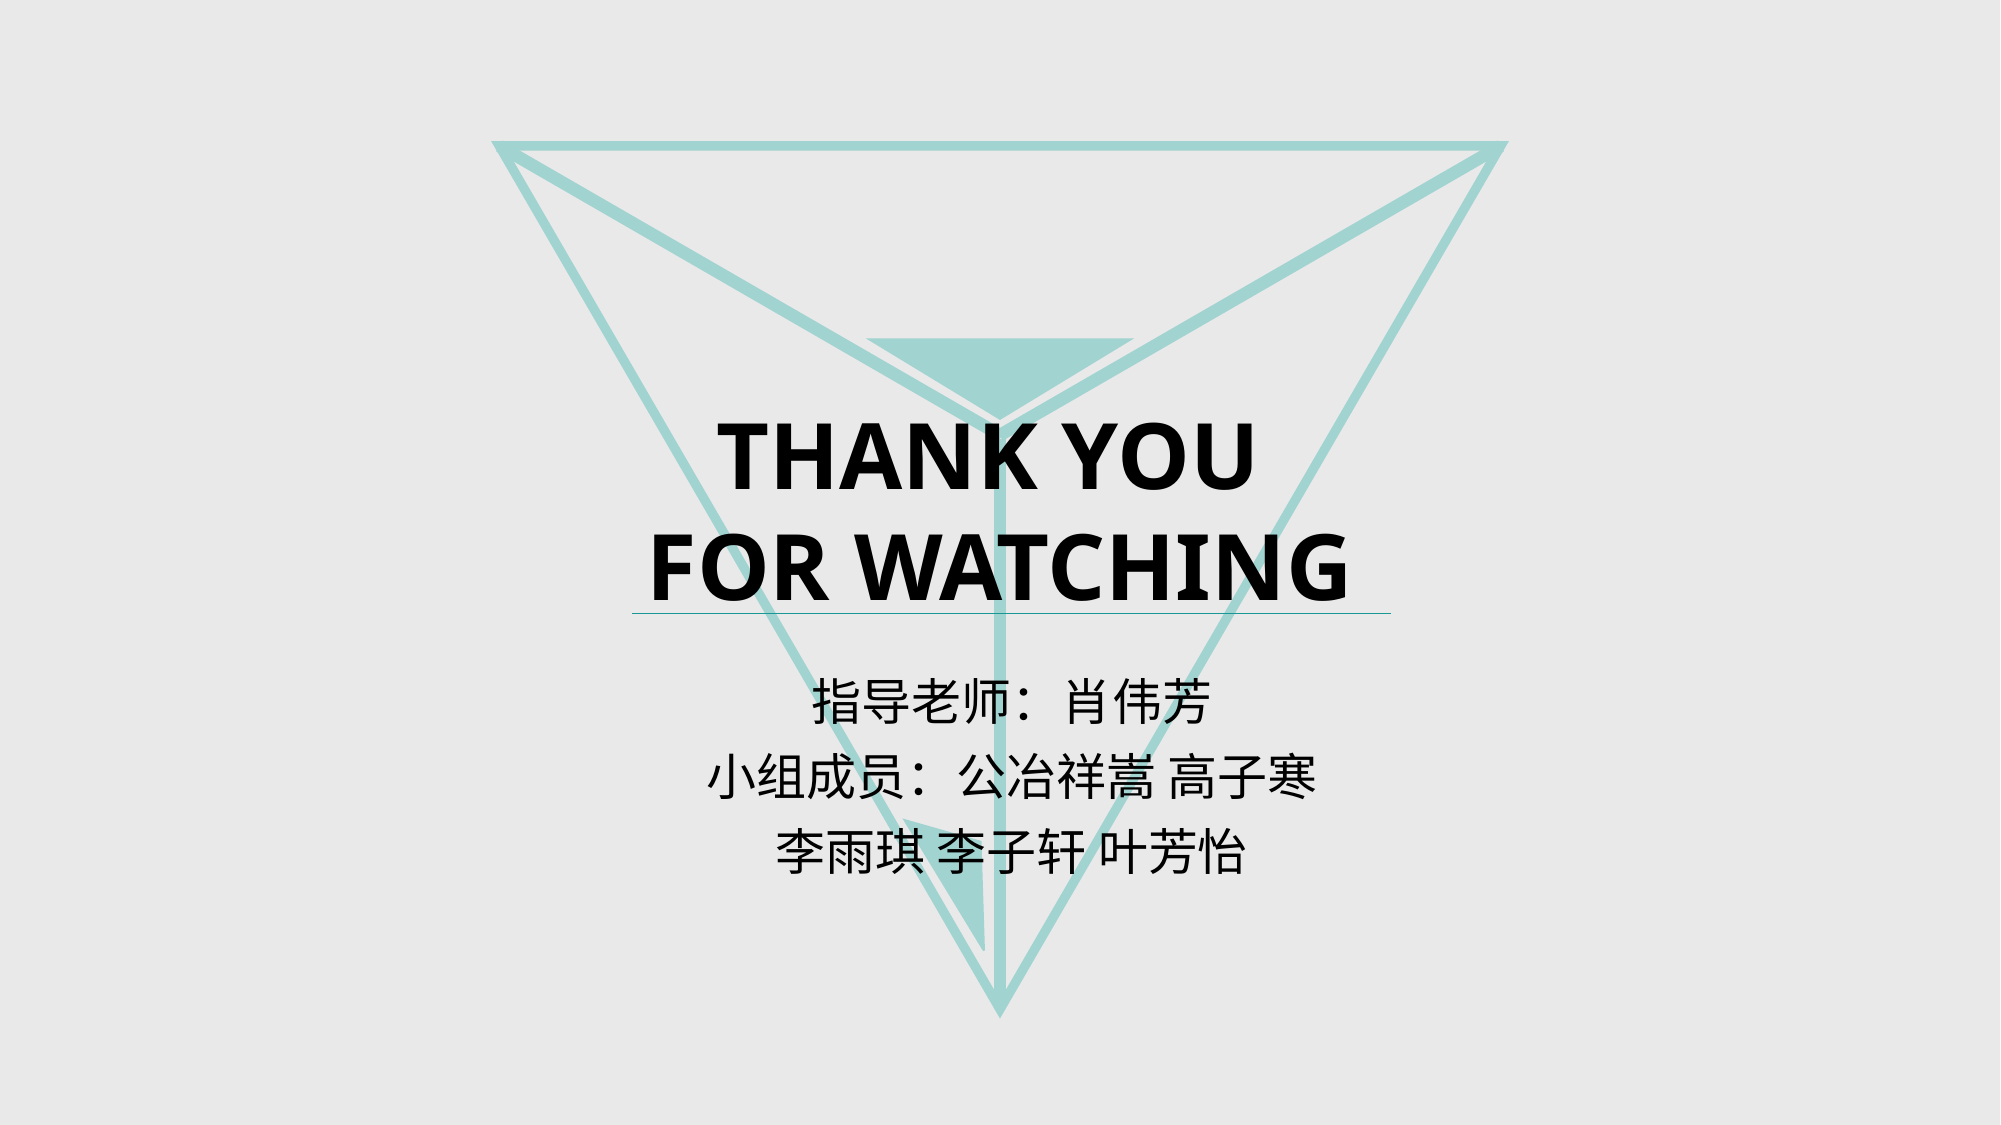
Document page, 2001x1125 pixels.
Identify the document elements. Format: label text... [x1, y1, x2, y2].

text_box 指导老师：肖伟芳 小组成员：公冶祥嵩 高子寒 李雨琪 李子轩 叶芳怡 [669, 647, 1355, 888]
text_box THANK YOU FOR WATCHING [632, 391, 1368, 613]
text_box THANK YOU FOR WATCHING [632, 614, 1368, 626]
